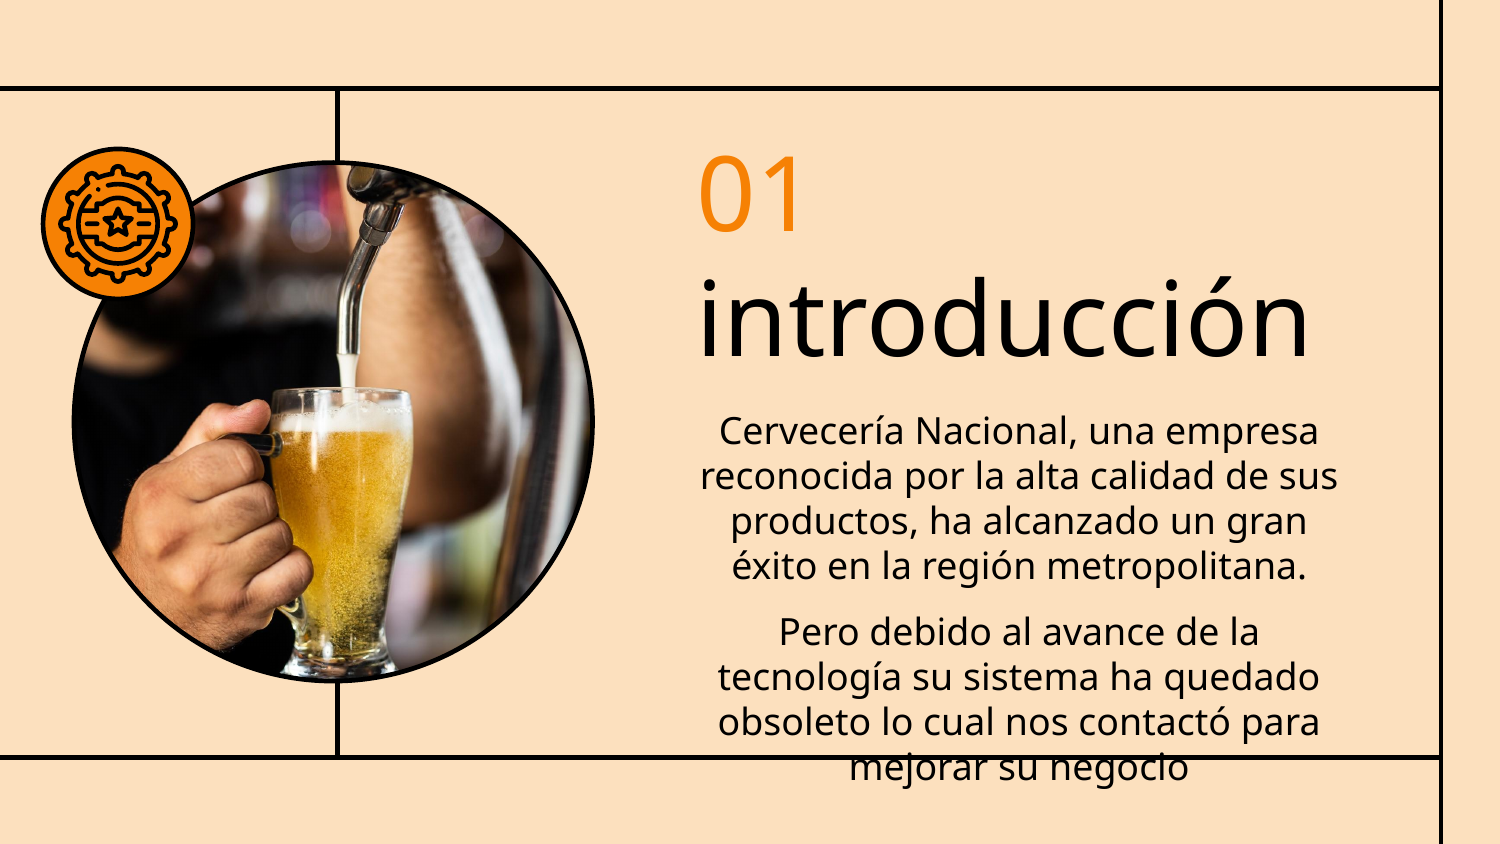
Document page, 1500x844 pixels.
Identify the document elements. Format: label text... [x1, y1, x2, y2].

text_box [42, 148, 194, 300]
picture [73, 162, 593, 682]
title 01 introducción [681, 133, 1357, 372]
subtitle Cervecería Nacional, una empresa reconocida por la alta calidad de sus productos, ha alcanzado un gran éxito en la región metropolitana. Pero debido al avance de la tecnología su sistema ha quedado obsoleto lo cual nos contactó para mejorar su negocio [681, 391, 1357, 759]
